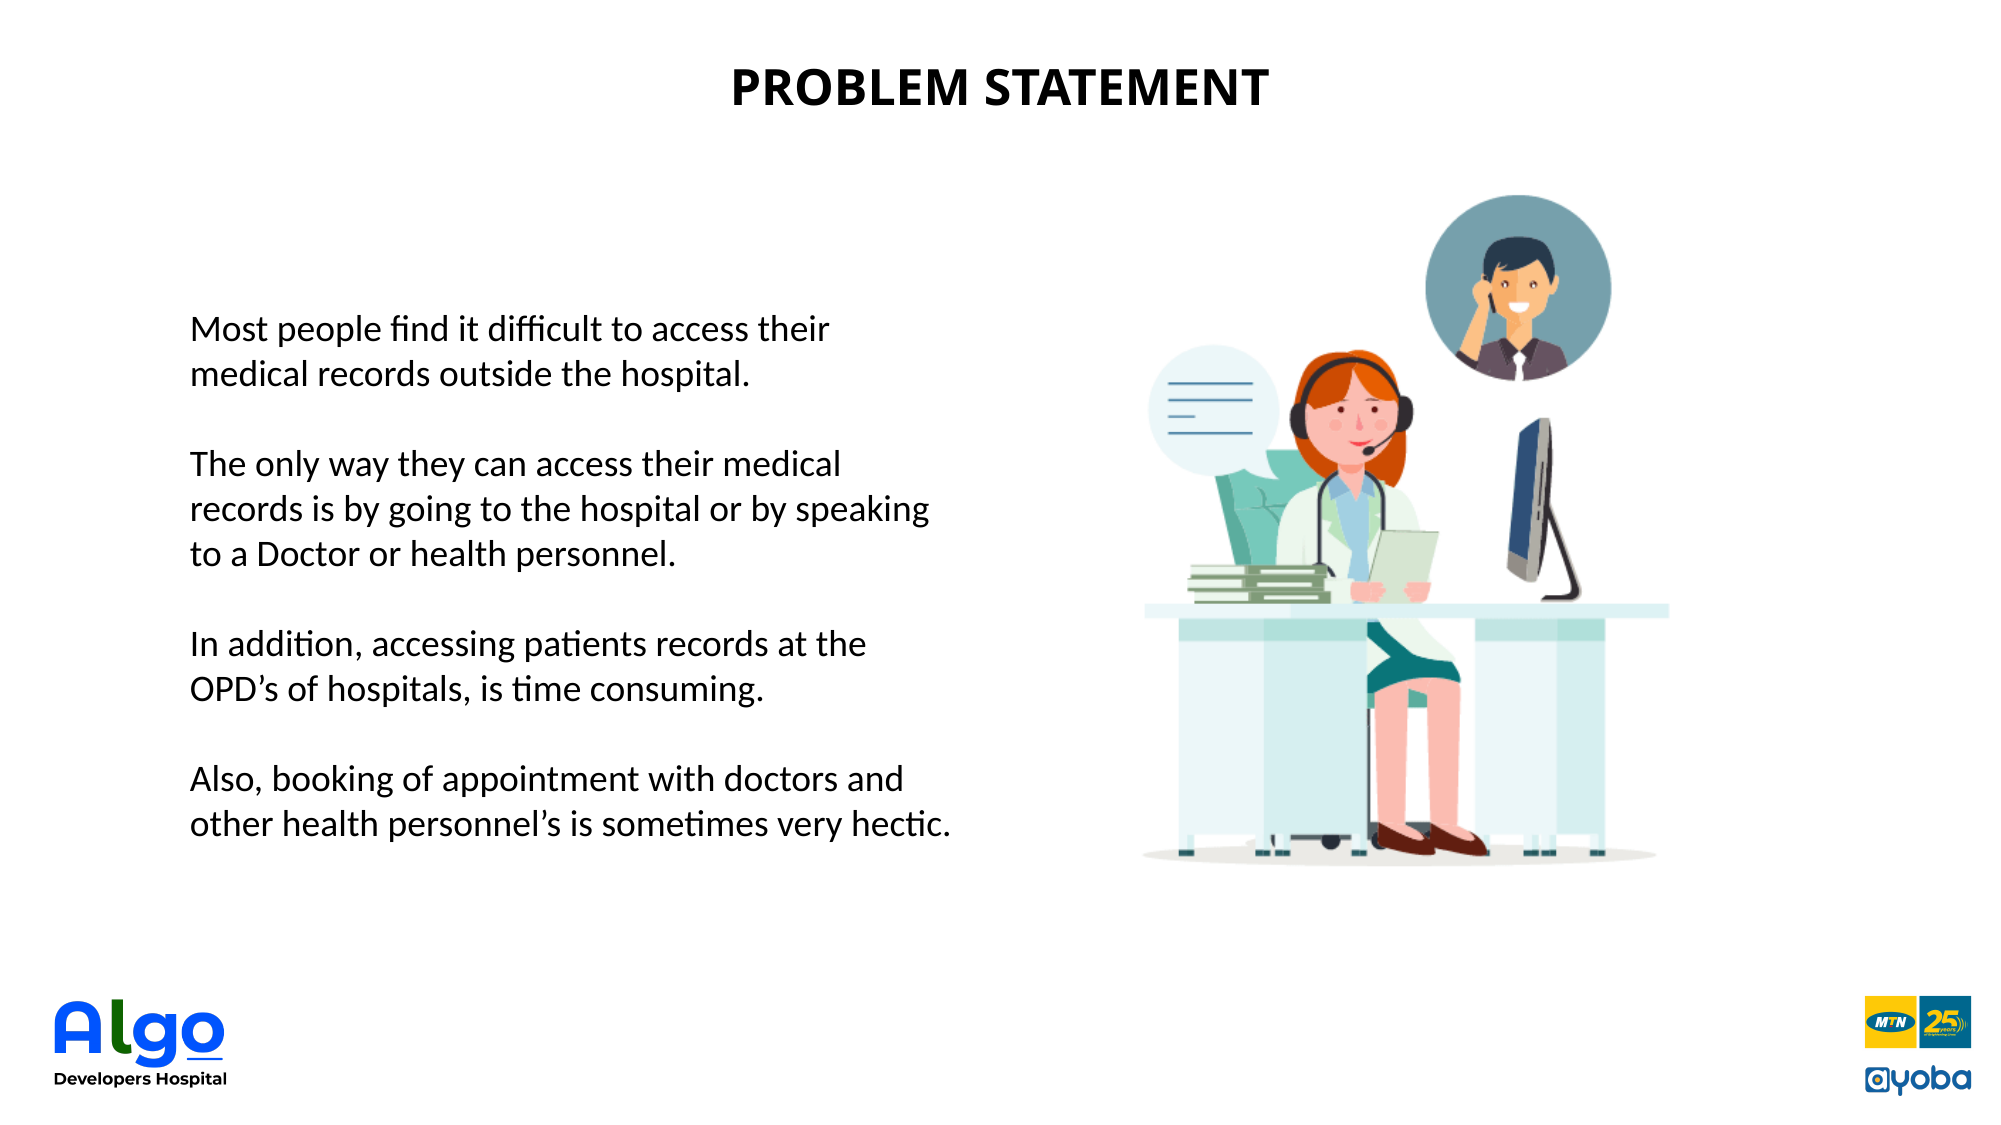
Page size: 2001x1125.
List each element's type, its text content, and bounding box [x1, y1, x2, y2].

picture [1862, 993, 1974, 1051]
picture [1862, 1064, 1974, 1097]
text_box Most people find it difficult to access their medical records outside the hospital. The only way they can access their medical records is by going to the hospital or by speaking to a Doctor or health personnel. In addition, accessing patients records at the OPD’s of hospitals, is time consuming. Also, booking of appointment with doctors and other health personnel’s is sometimes very hectic. [175, 297, 952, 852]
title PROBLEM STATEMENT [0, 55, 2000, 124]
picture [51, 992, 230, 1094]
picture [952, 123, 1860, 1031]
